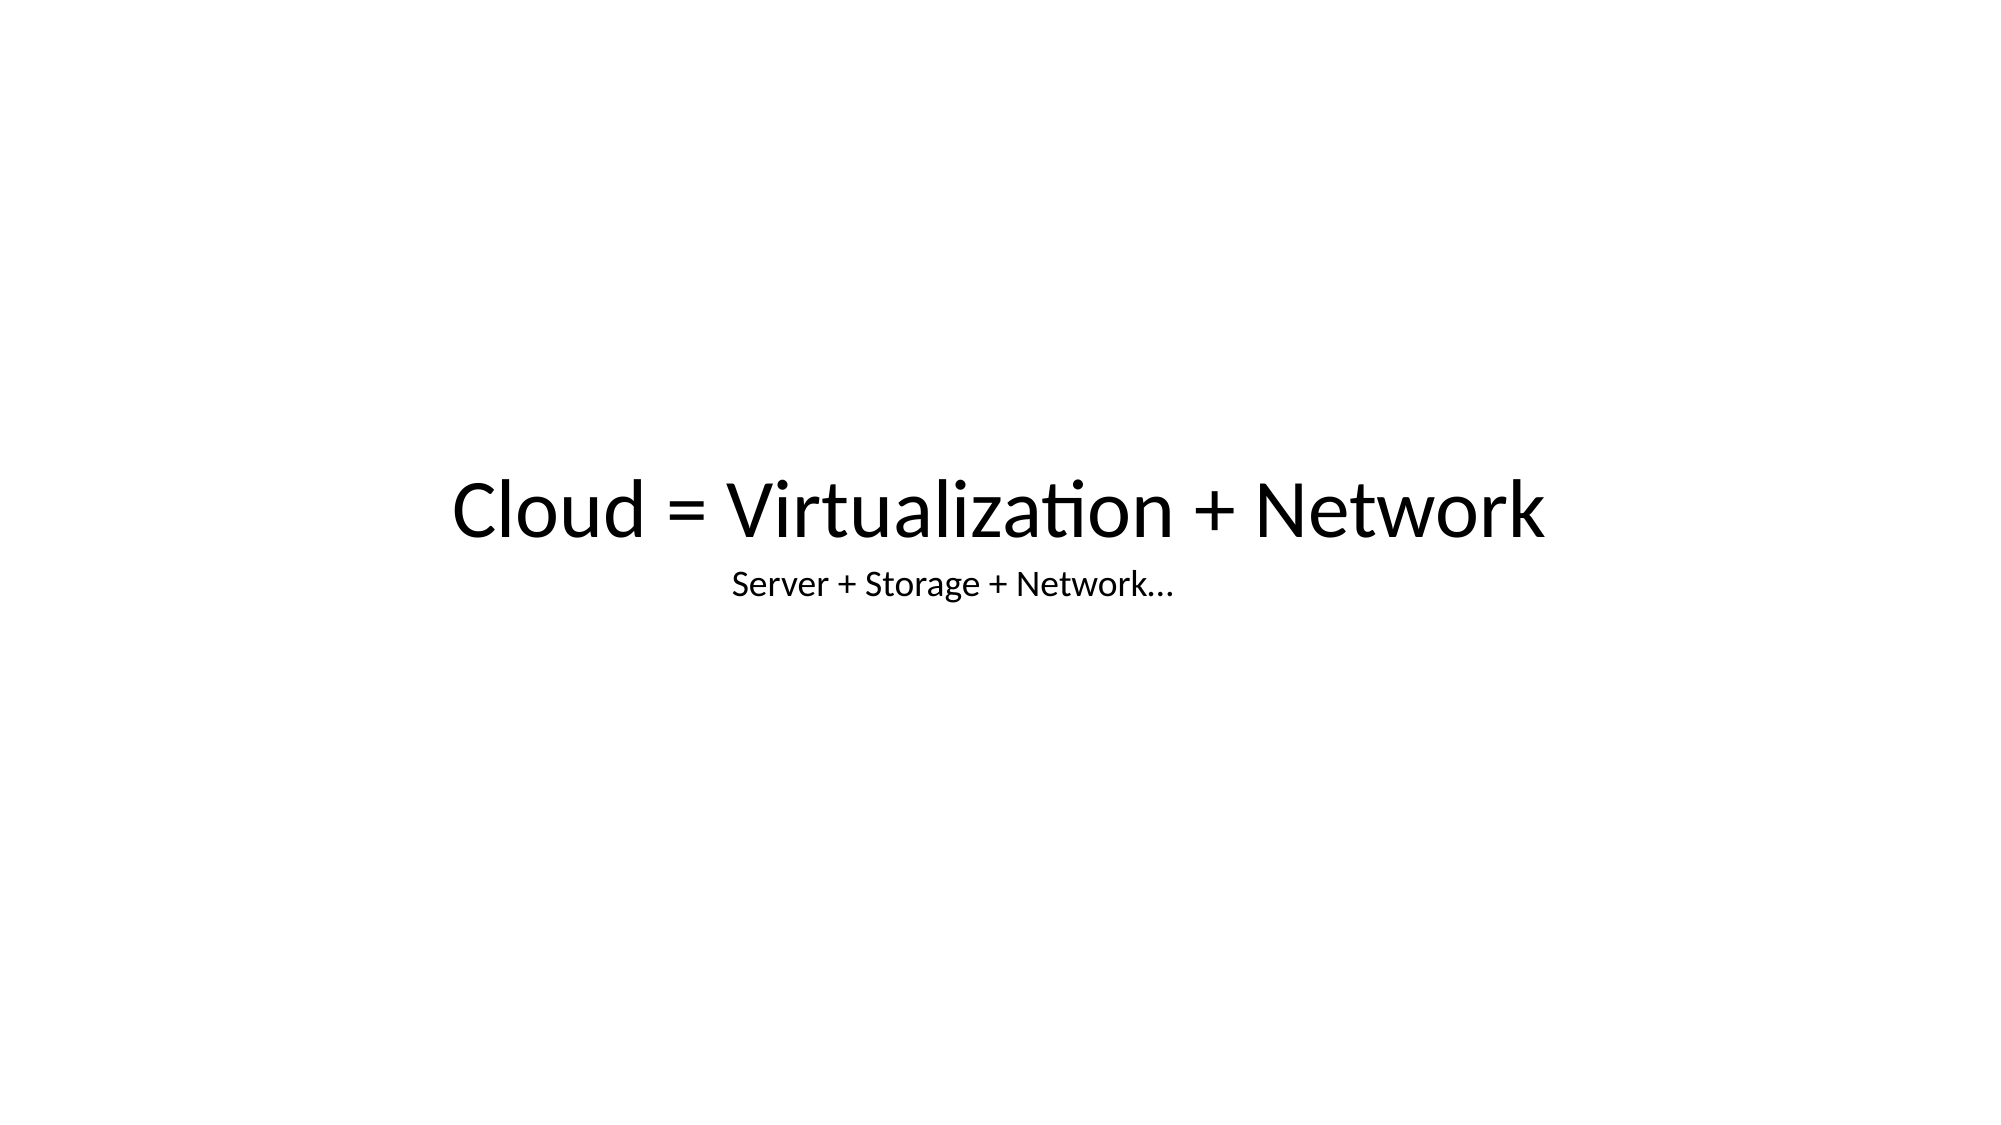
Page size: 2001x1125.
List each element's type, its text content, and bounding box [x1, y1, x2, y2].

text_box Server + Storage + Network… [717, 552, 1190, 612]
text_box Cloud = Virtualization + Network [437, 446, 1563, 562]
